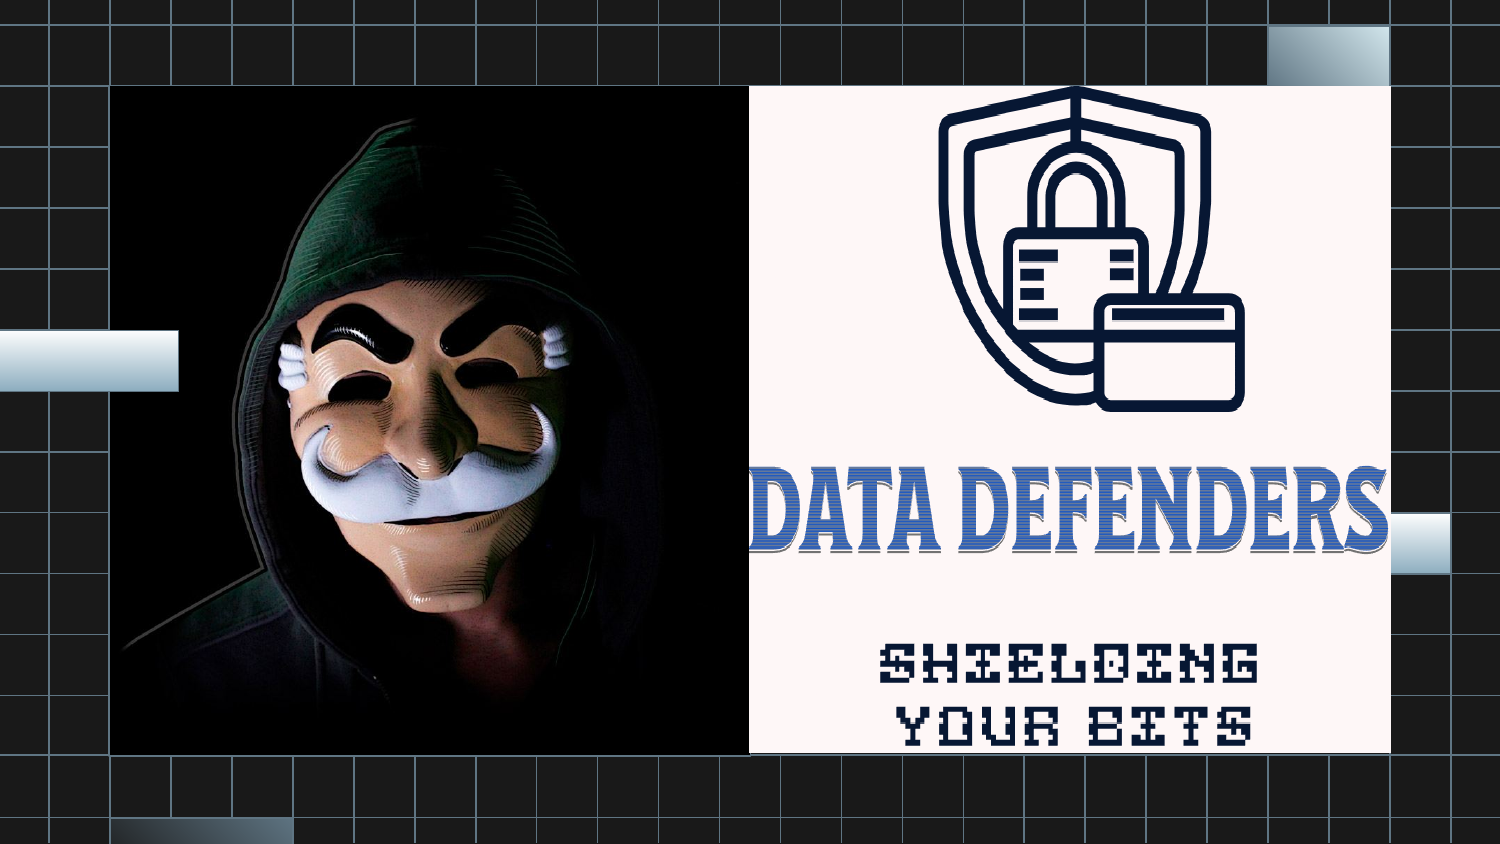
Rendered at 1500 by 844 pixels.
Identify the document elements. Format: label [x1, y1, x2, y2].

text_box [0, 330, 104, 392]
picture [109, 86, 1391, 756]
